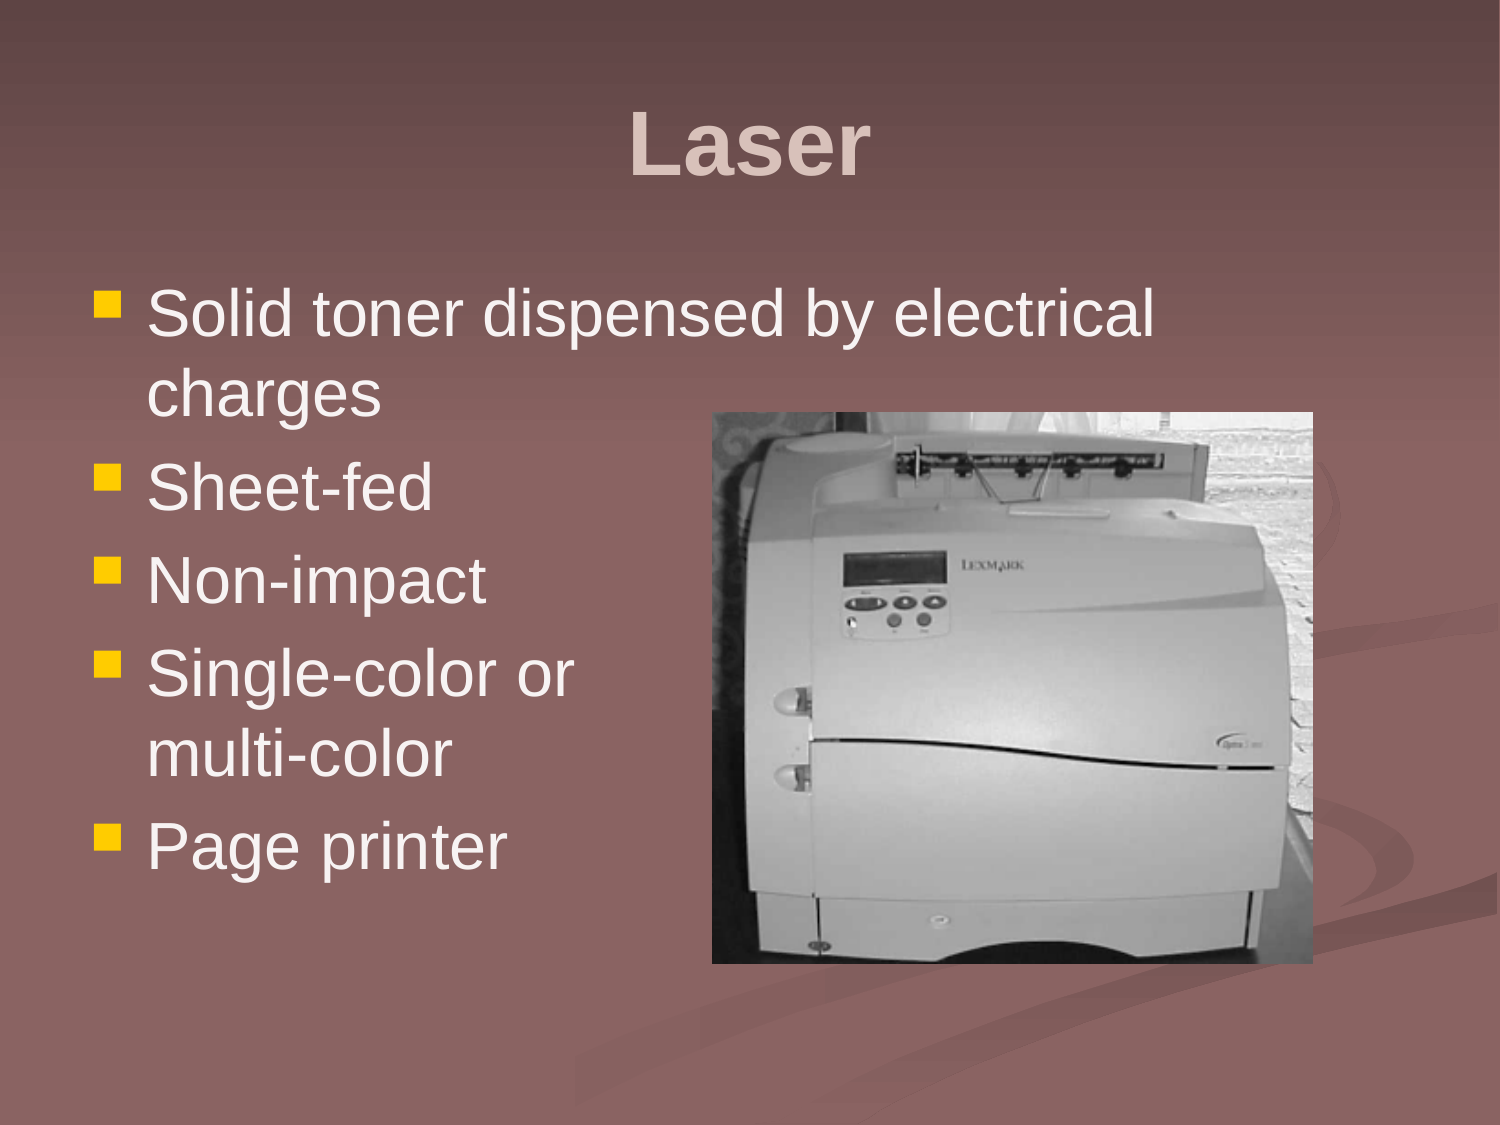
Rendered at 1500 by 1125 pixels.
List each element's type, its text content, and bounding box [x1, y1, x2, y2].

picture [712, 412, 1313, 964]
list Solid toner dispensed by electrical charges Sheet-fed Non-impact Single-color or multi-color Page printer [75, 262, 1425, 1005]
title Laser [75, 45, 1425, 233]
